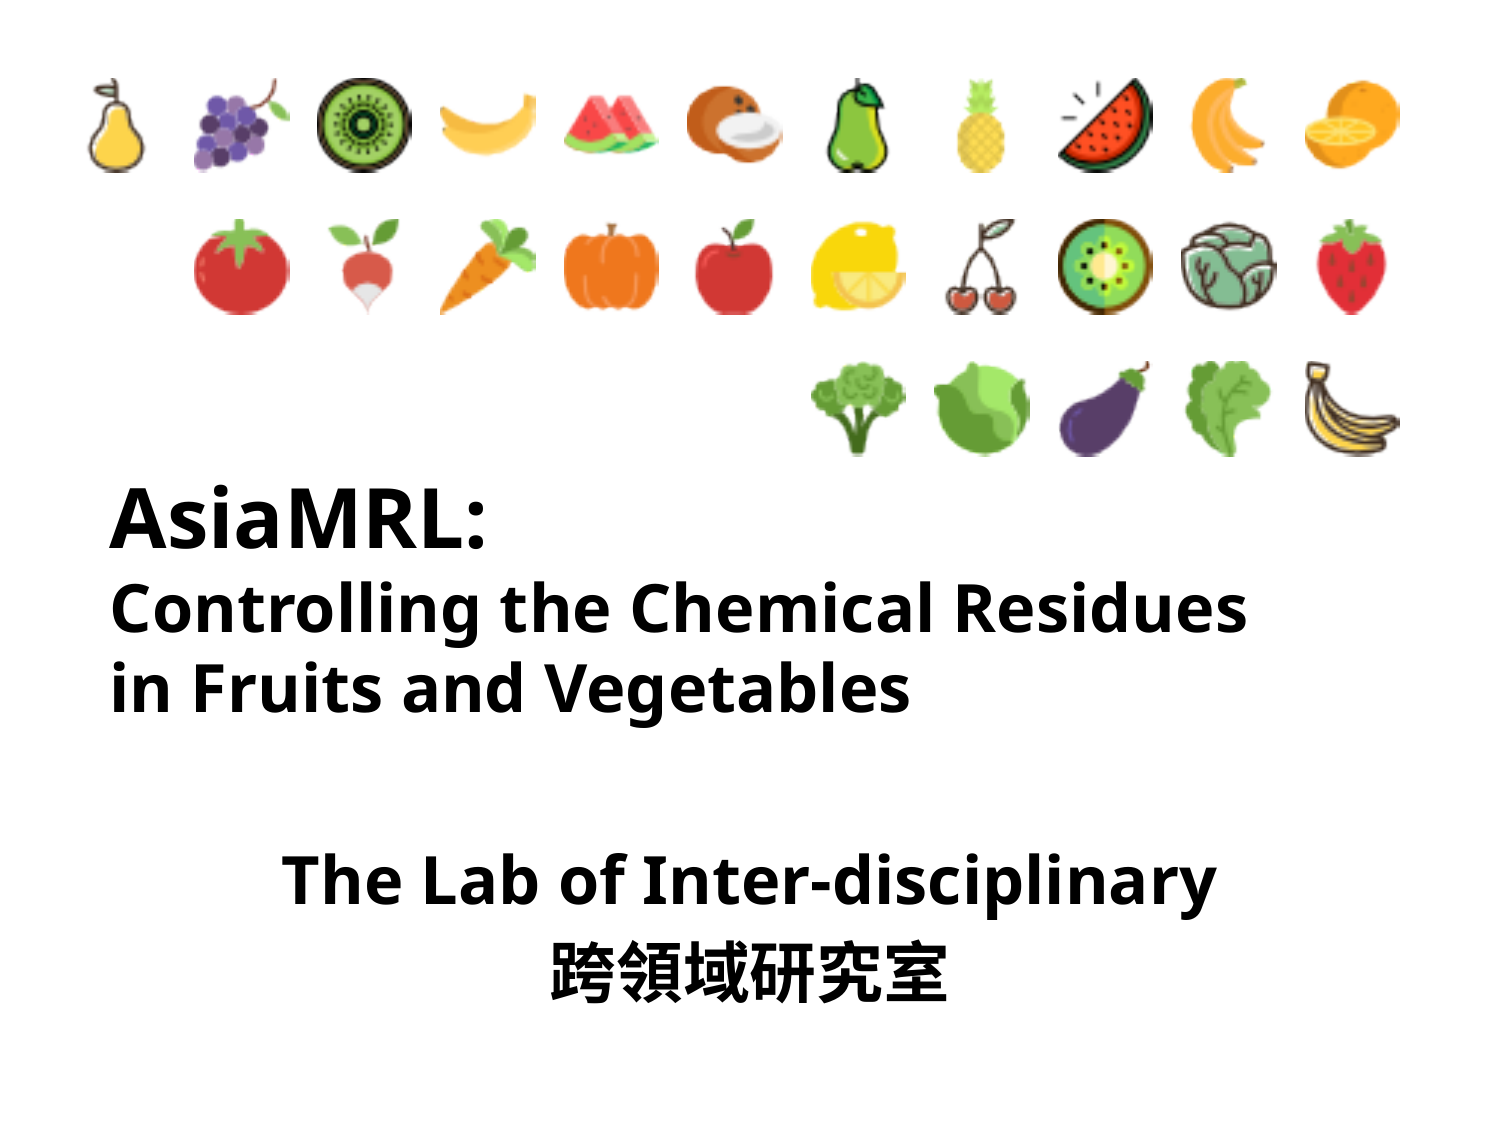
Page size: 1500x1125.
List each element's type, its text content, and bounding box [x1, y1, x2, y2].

subtitle The Lab of Inter-disciplinary 跨領域研究室 [112, 830, 1388, 1118]
picture [934, 77, 1030, 173]
picture [1057, 219, 1153, 315]
picture [1181, 361, 1277, 457]
picture [810, 77, 906, 173]
picture [810, 219, 906, 315]
picture [194, 77, 290, 173]
picture [687, 219, 783, 315]
picture [1181, 77, 1277, 173]
picture [1304, 77, 1400, 173]
picture [810, 361, 906, 457]
picture [440, 219, 536, 315]
picture [1304, 361, 1400, 457]
picture [194, 219, 290, 315]
picture [316, 77, 412, 173]
picture [440, 77, 536, 173]
picture [1057, 361, 1153, 457]
picture [934, 361, 1030, 457]
picture [69, 77, 165, 173]
picture [563, 77, 659, 173]
picture [934, 219, 1030, 315]
picture [1181, 219, 1277, 315]
picture [1057, 77, 1153, 173]
picture [687, 77, 783, 173]
picture [316, 219, 412, 315]
picture [563, 219, 659, 315]
title AsiaMRL: Controlling the Chemical Residues in Fruits and Vegetables [94, 474, 1483, 716]
picture [1304, 219, 1400, 315]
